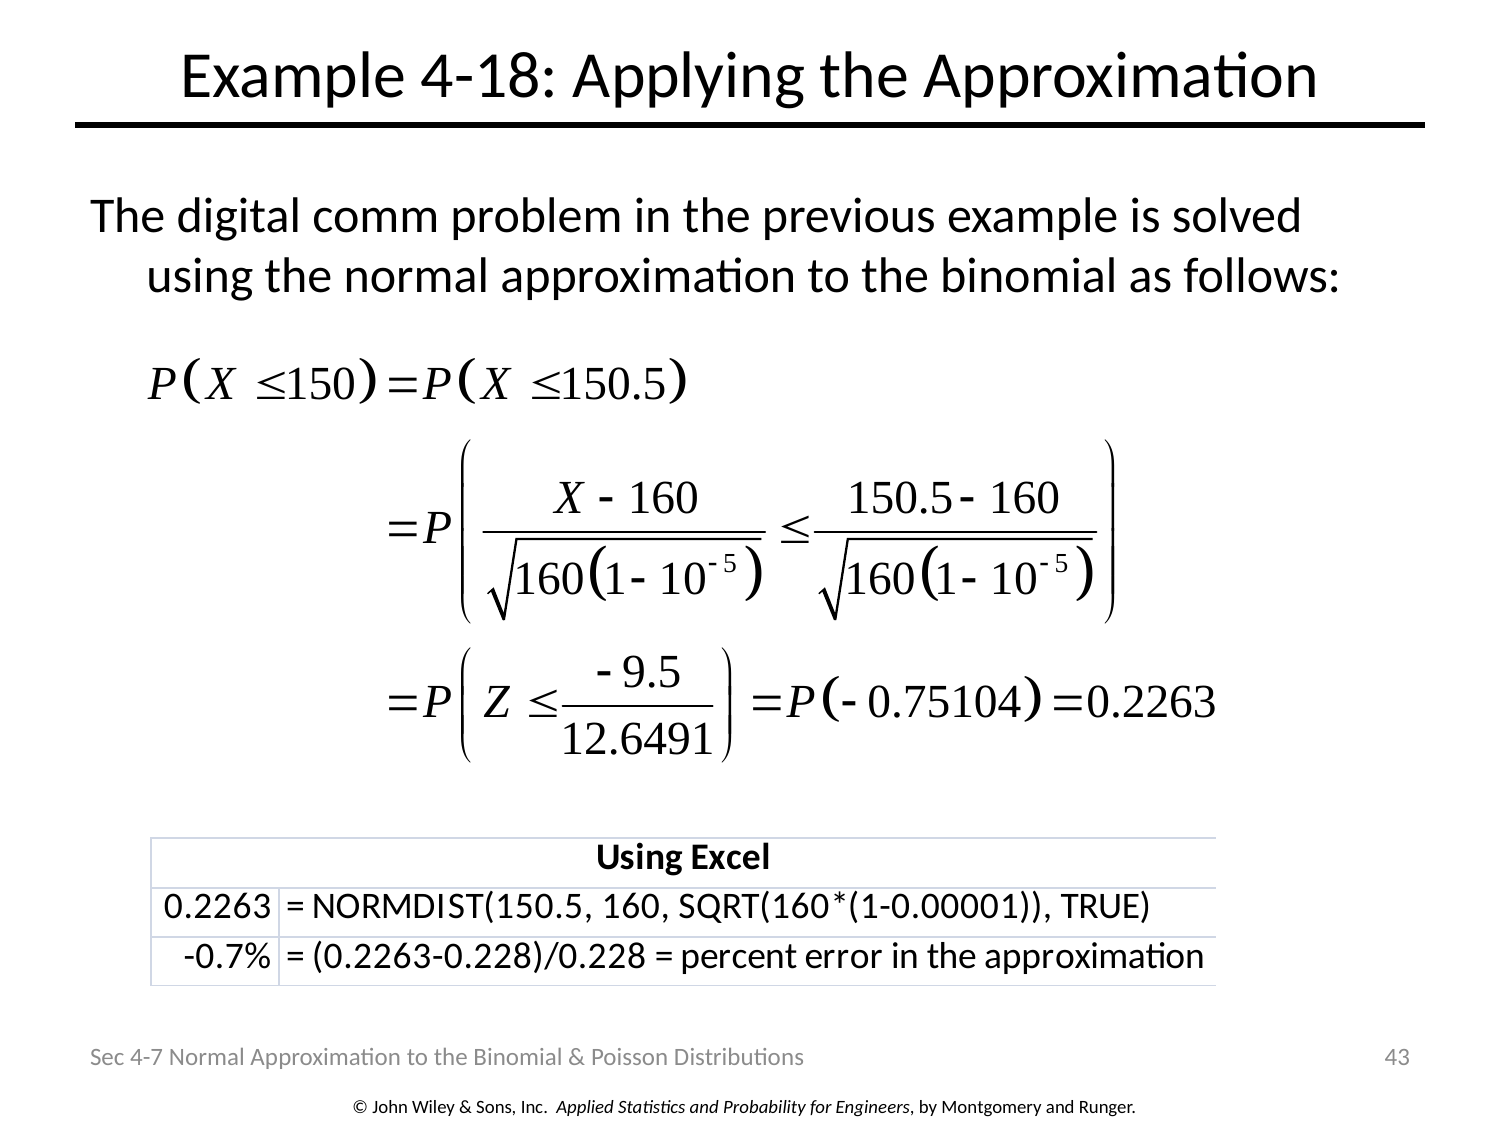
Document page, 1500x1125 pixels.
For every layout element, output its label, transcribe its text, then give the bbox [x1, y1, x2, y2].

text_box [139, 349, 1224, 774]
footer Sec 4-7 Normal Approximation to the Binomial & Poisson Distributions [75, 1025, 888, 1085]
title Example 4-18: Applying the Approximation [75, 0, 1425, 143]
list The digital comm problem in the previous example is solved using the normal approximation to the binomial as follows: [75, 174, 1425, 338]
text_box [149, 837, 1218, 988]
slide_number 43 [1250, 1025, 1425, 1085]
